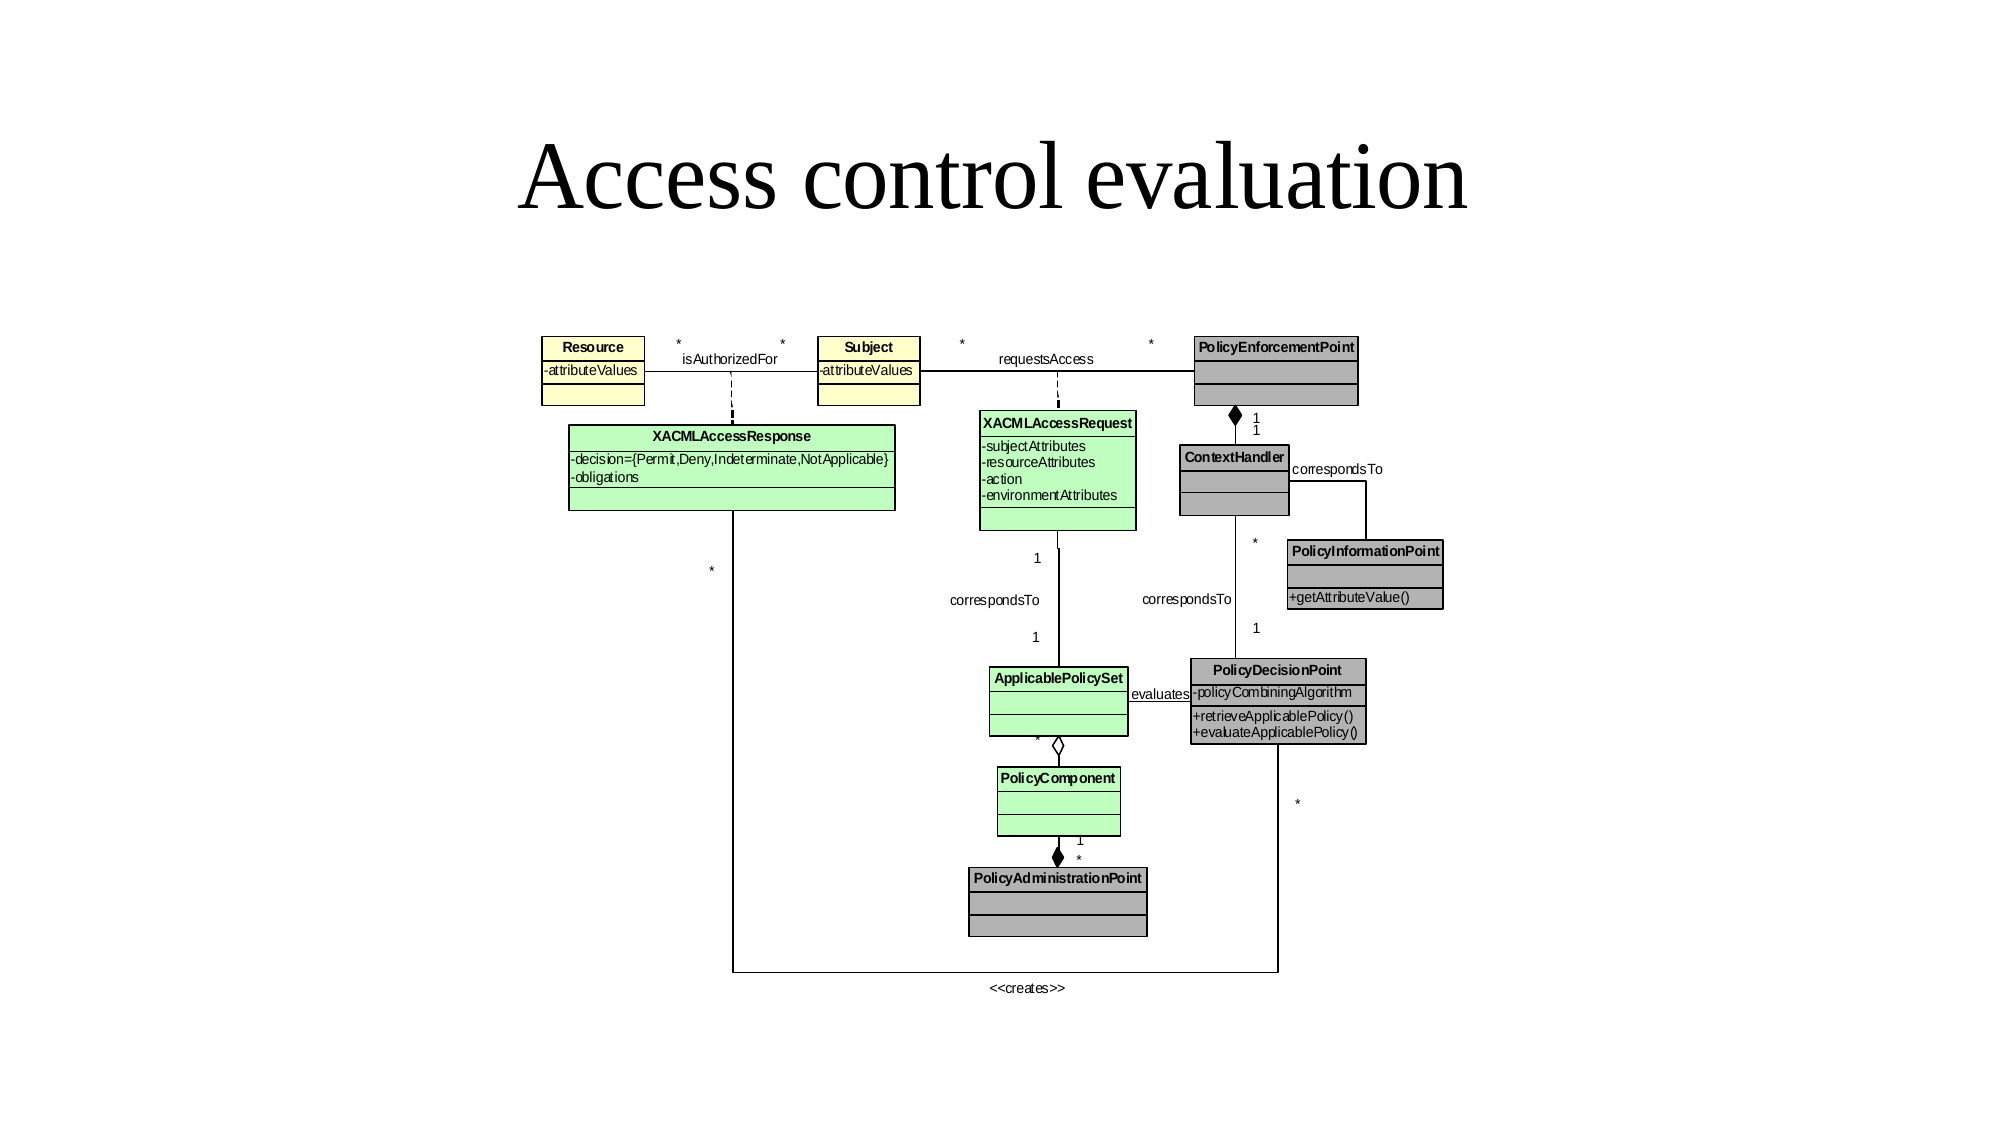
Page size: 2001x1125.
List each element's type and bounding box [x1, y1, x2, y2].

picture [349, 74, 1639, 1003]
